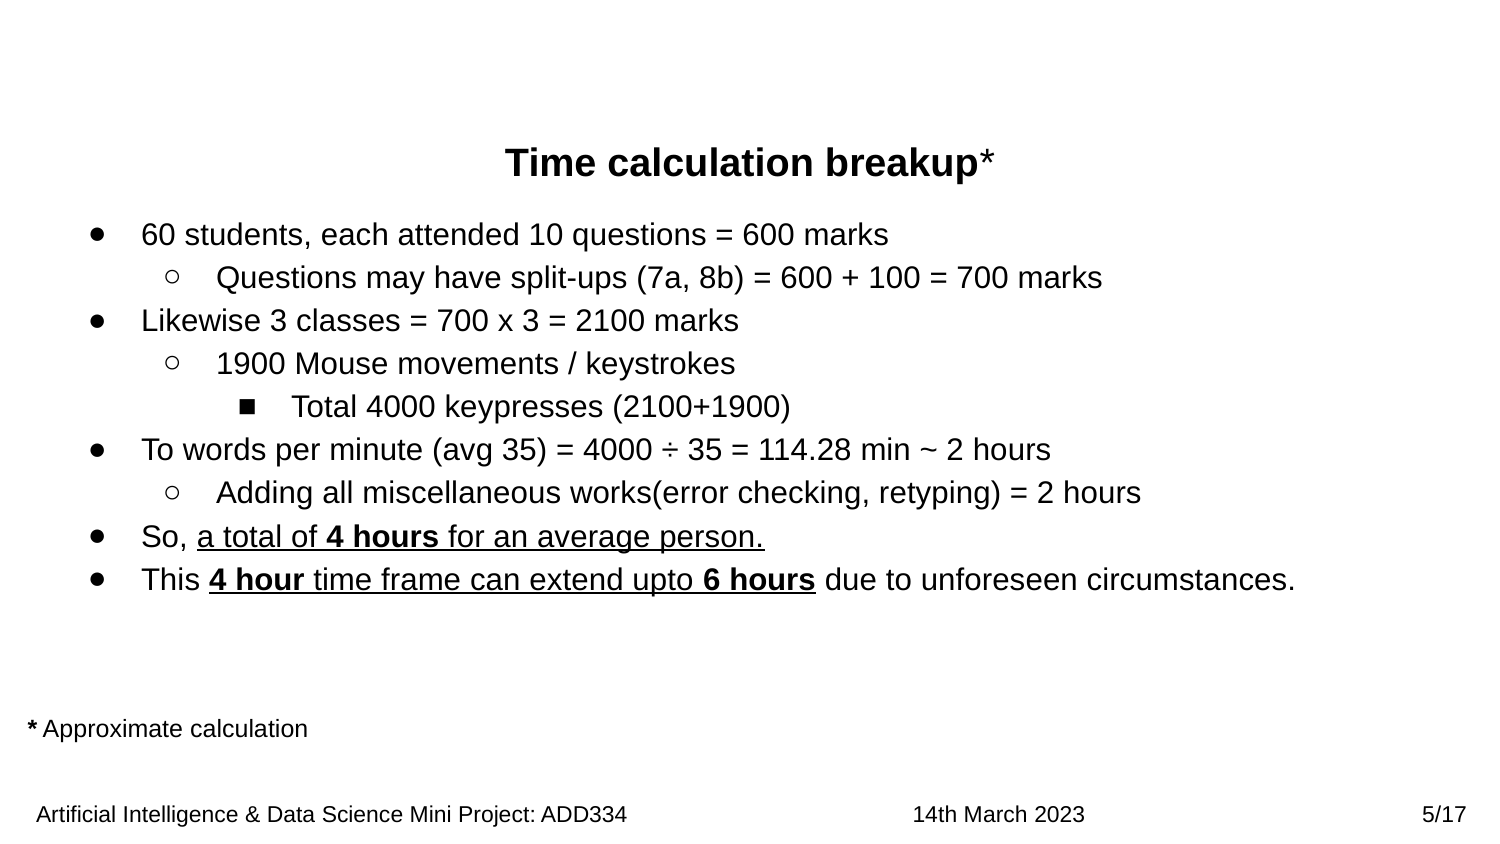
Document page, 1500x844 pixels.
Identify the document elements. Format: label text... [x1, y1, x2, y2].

text_box * Approximate calculation [12, 697, 497, 758]
list Time calculation breakup* 60 students, each attended 10 questions = 600 marks Questions may have split-ups (7a, 8b) = 600 + 100 = 700 marks Likewise 3 classes = 700 x 3 = 2100 marks 1900 Mouse movements / keystrokes Total 4000 keypresses (2100+1900) To words per minute (avg 35) = 4000 ÷ 35 = 114.28 min ~ 2 hours Adding all miscellaneous works(error checking, retyping) = 2 hours So, a total of 4 hours for an average person. This 4 hour time frame can extend upto 6 hours due to unforeseen circumstances. [51, 114, 1449, 675]
text_box Artificial Intelligence & Data Science Mini Project: ADD334 14th March 2023 5/17 [0, 782, 1500, 843]
